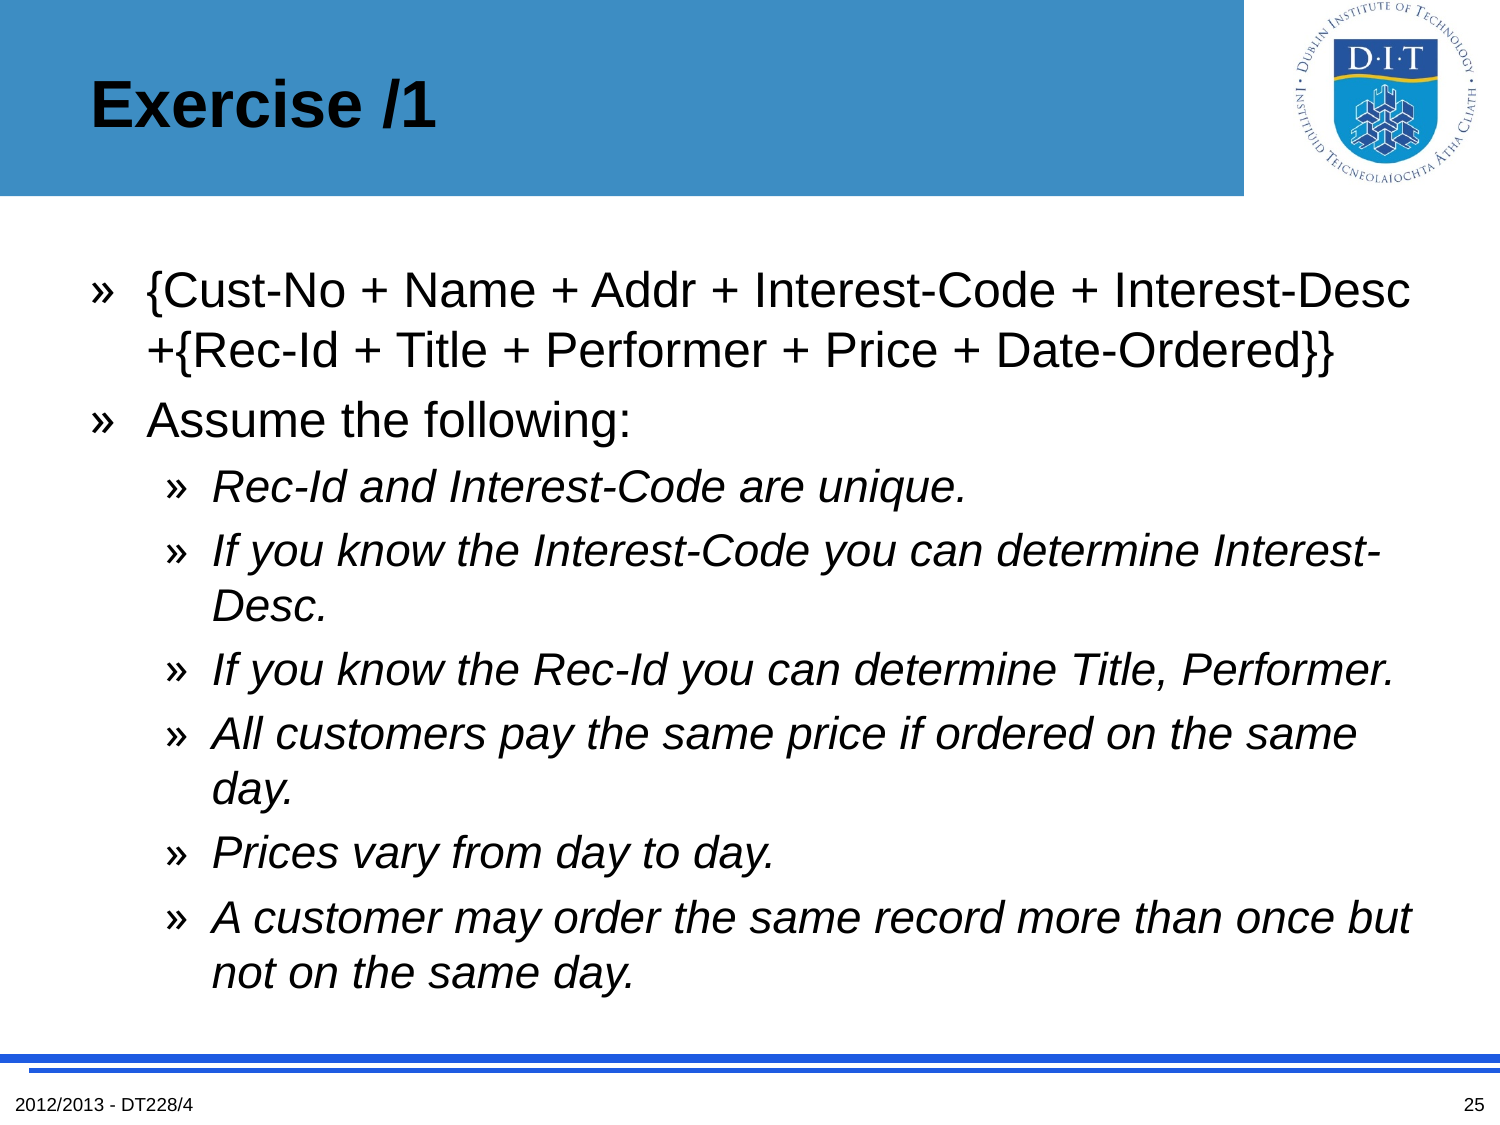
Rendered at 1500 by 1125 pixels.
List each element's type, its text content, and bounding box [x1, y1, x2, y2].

picture [1293, 0, 1478, 185]
title Exercise /1 [74, 18, 1105, 182]
slide_number 25 [1149, 1084, 1500, 1125]
slide_number 2012/2013 - DT228/4 [0, 1084, 351, 1125]
list {Cust-No + Name + Addr + Interest-Code + Interest-Desc +{Rec-Id + Title + Performer + Price + Date-Ordered}} Assume the following: Rec-Id and Interest-Code are unique. If you know the Interest-Code you can determine Interest-Desc. If you know the Rec-Id you can determine Title, Performer. All customers pay the same price if ordered on the same day. Prices vary from day to day. A customer may order the same record more than once but not on the same day. [74, 249, 1448, 1051]
